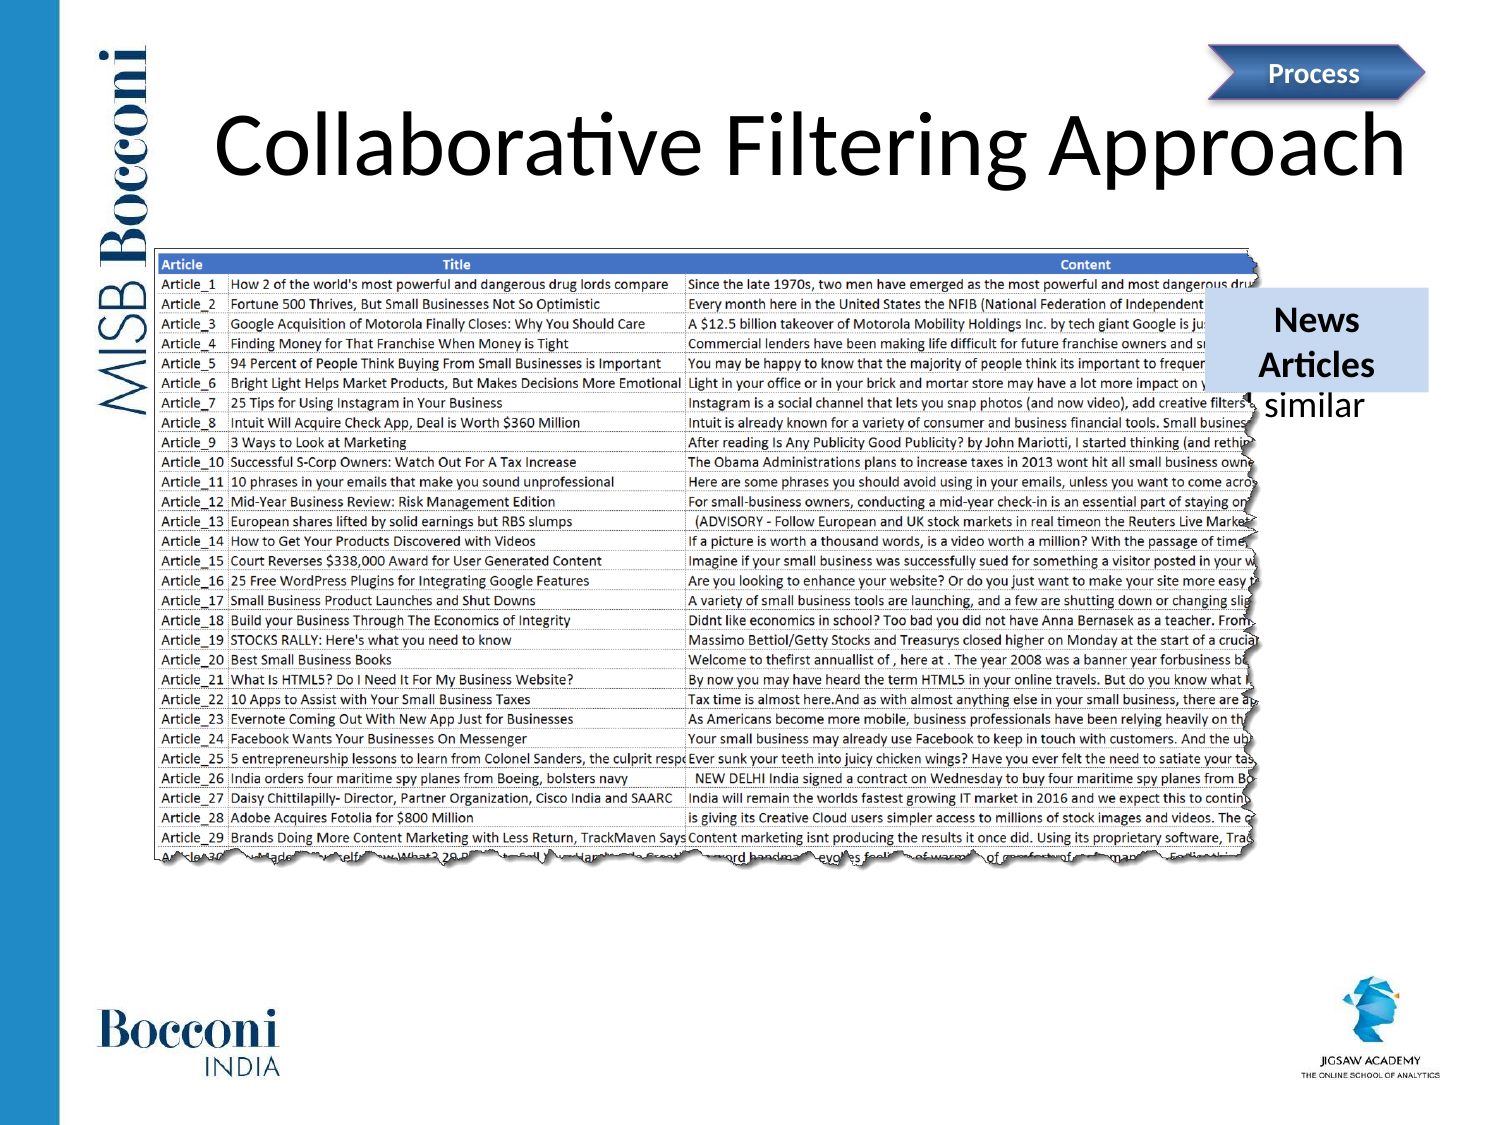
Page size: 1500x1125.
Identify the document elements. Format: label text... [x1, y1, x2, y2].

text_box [1208, 44, 1426, 100]
picture [0, 0, 1500, 1125]
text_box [154, 248, 1429, 882]
slide_number [1074, 1042, 1425, 1103]
title Collaborative Filtering Approach [75, 45, 1425, 233]
